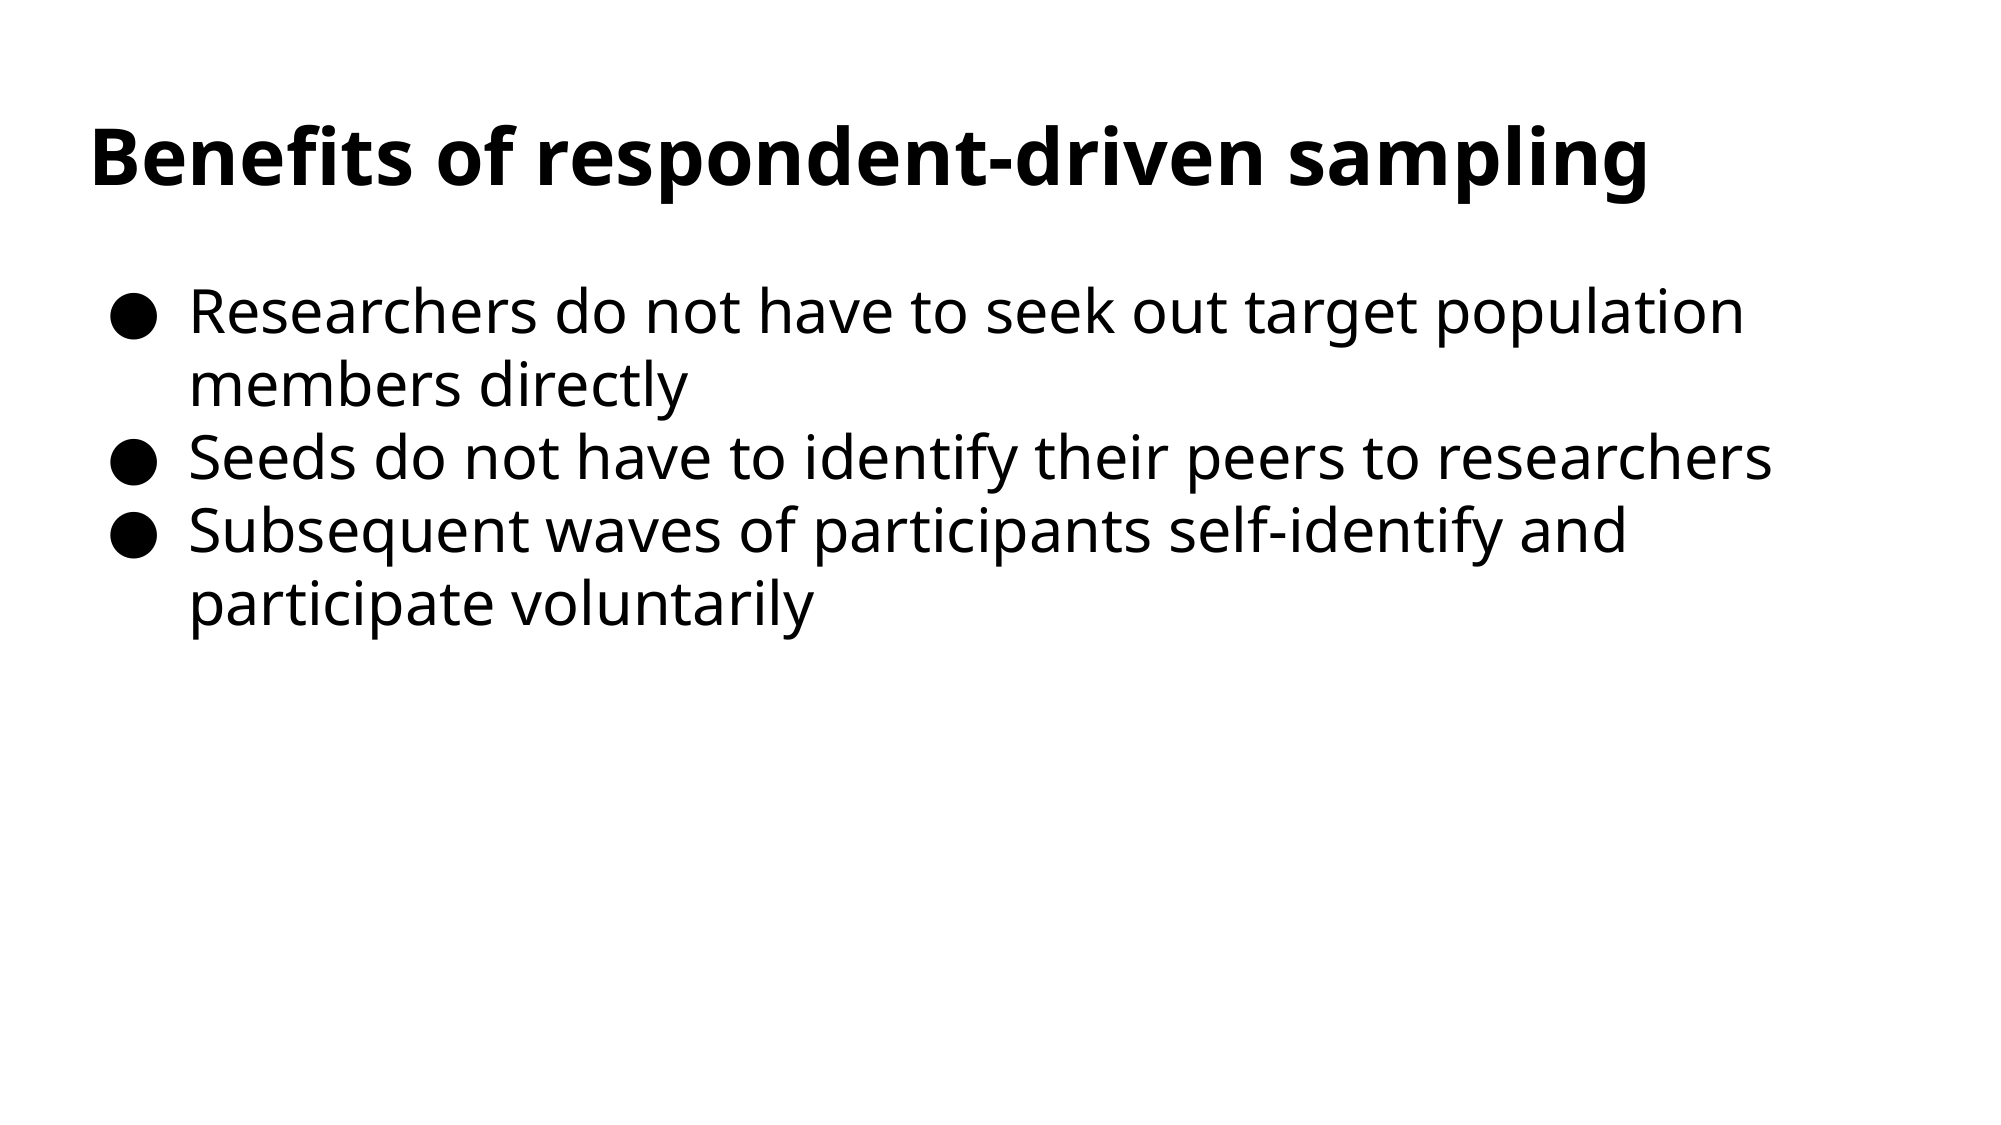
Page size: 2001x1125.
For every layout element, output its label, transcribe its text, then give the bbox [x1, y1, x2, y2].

list Researchers do not have to seek out target population members directly Seeds do not have to identify their peers to researchers Subsequent waves of participants self-identify and participate voluntarily [68, 252, 1932, 1086]
title Benefits of respondent-driven sampling [68, 97, 1932, 223]
